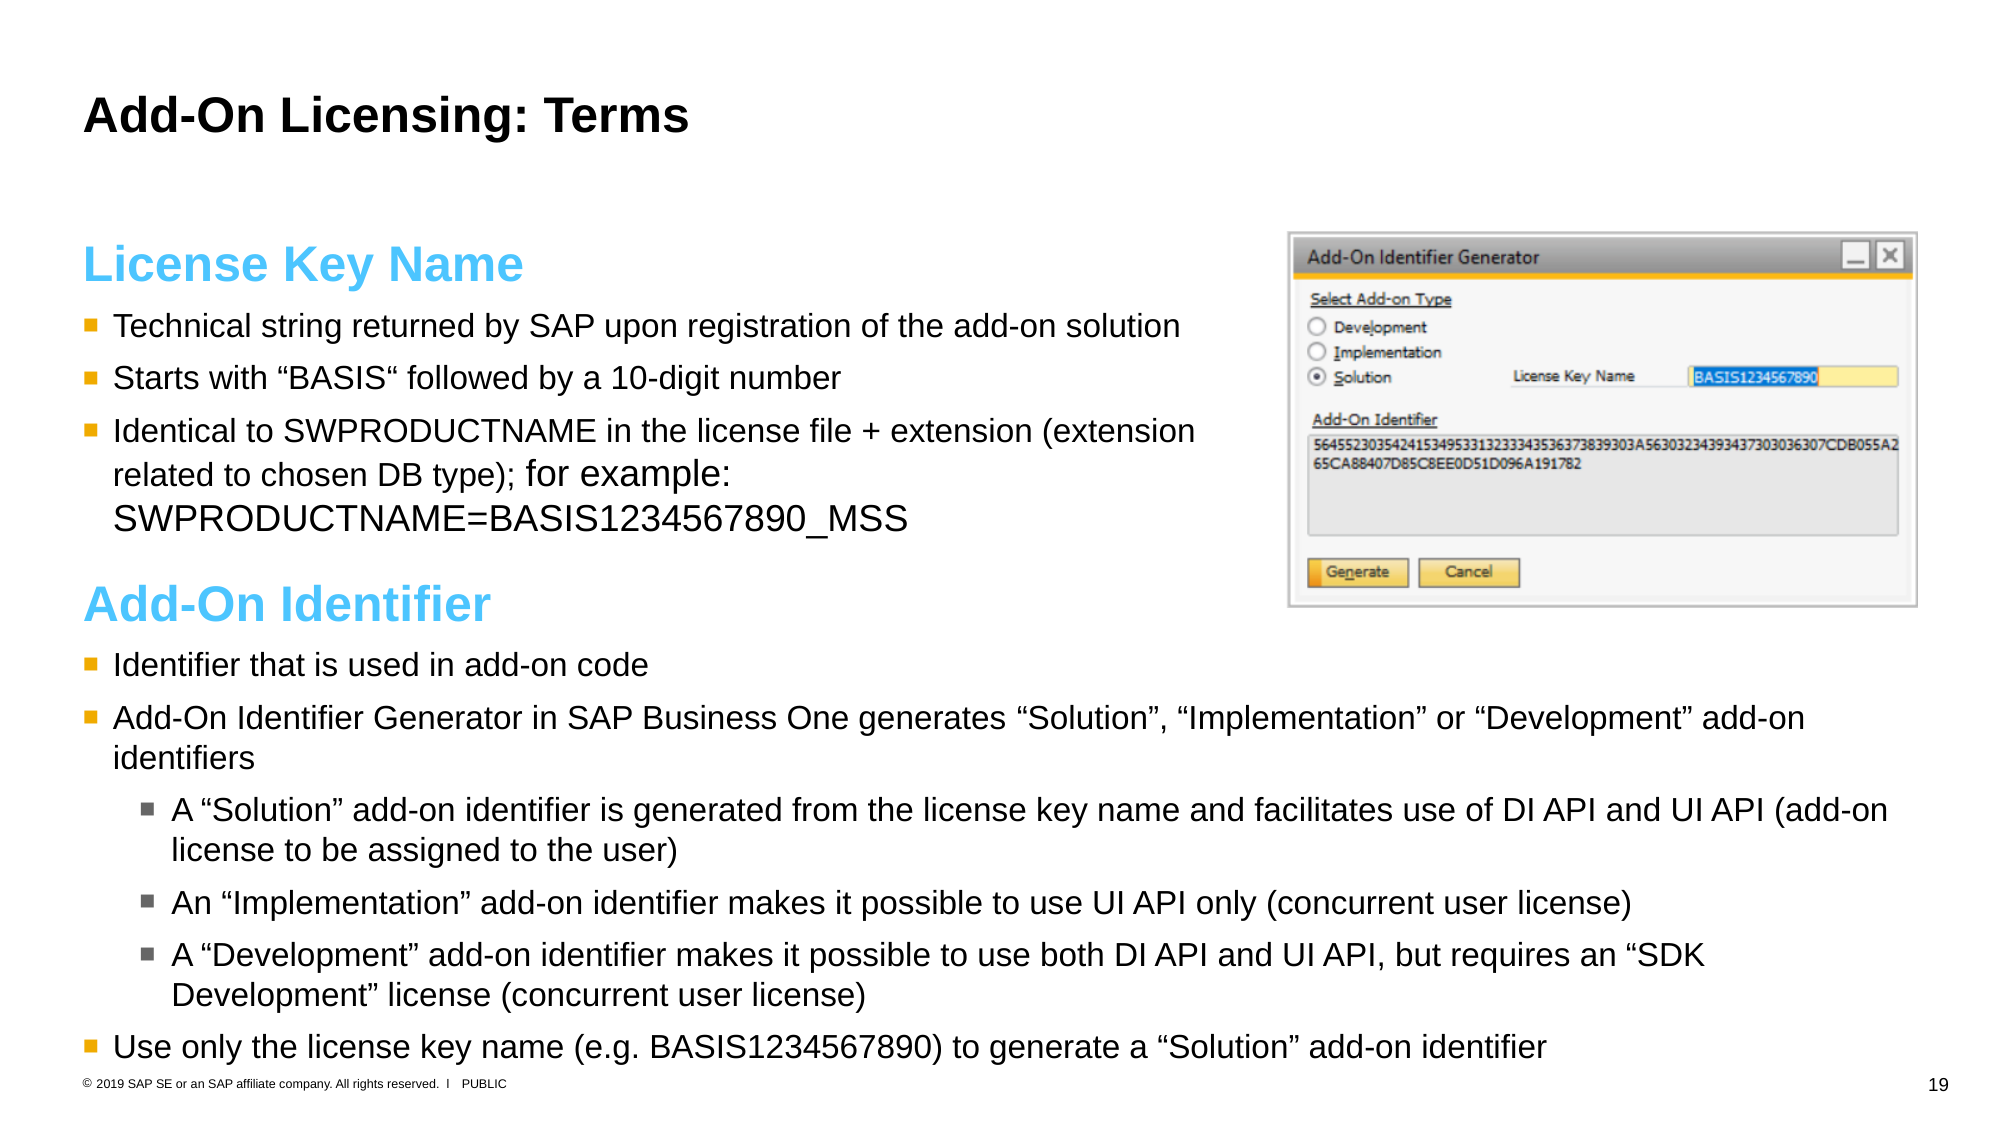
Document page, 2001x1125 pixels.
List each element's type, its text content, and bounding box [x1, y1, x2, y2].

title Add-On Licensing: Terms [82, 82, 1918, 144]
text_box License Key Name Technical string returned by SAP upon registration of the add-on solution Starts with “BASIS“ followed by a 10-digit number Identical to SWPRODUCTNAME in the license file + extension (extension related to chosen DB type); for example: SWPRODUCTNAME=BASIS1234567890_MSS [82, 231, 1285, 537]
picture [1286, 231, 1918, 609]
text_box Add-On Identifier Identifier that is used in add-on code Add-On Identifier Generator in SAP Business One generates “Solution”, “Implementation” or “Development” add-on identifiers A “Solution” add-on identifier is generated from the license key name and facilitates use of DI API and UI API (add-on license to be assigned to the user) An “Implementation” add-on identifier makes it possible to use UI API only (concurrent user license) A “Development” add-on identifier makes it possible to use both DI API and UI API, but requires an “SDK Development” license (concurrent user license) Use only the license key name (e.g. BASIS1234567890) to generate a “Solution” add-on identifier [82, 571, 1918, 1125]
